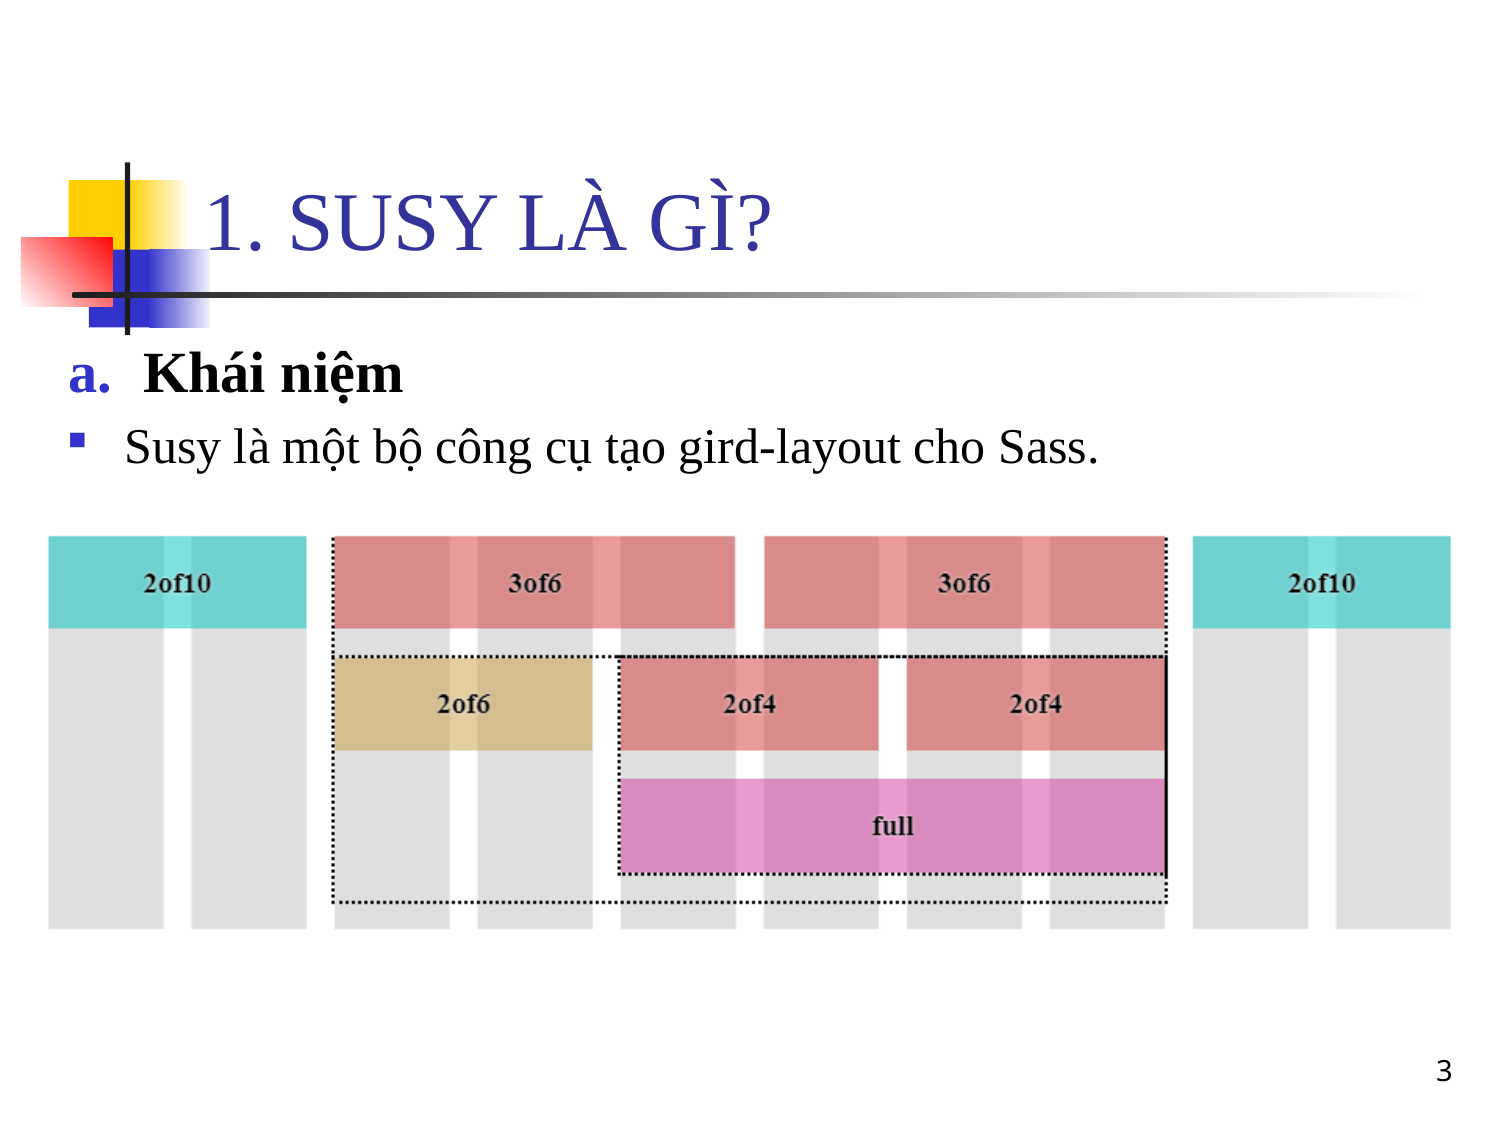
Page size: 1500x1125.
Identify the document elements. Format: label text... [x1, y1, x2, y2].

picture [41, 526, 1462, 934]
title 1. SUSY LÀ GÌ? [188, 35, 1468, 275]
slide_number 3 [1155, 1024, 1468, 1100]
list Khái niệm Susy là một bộ công cụ tạo gird-layout cho Sass. [53, 326, 1469, 1094]
